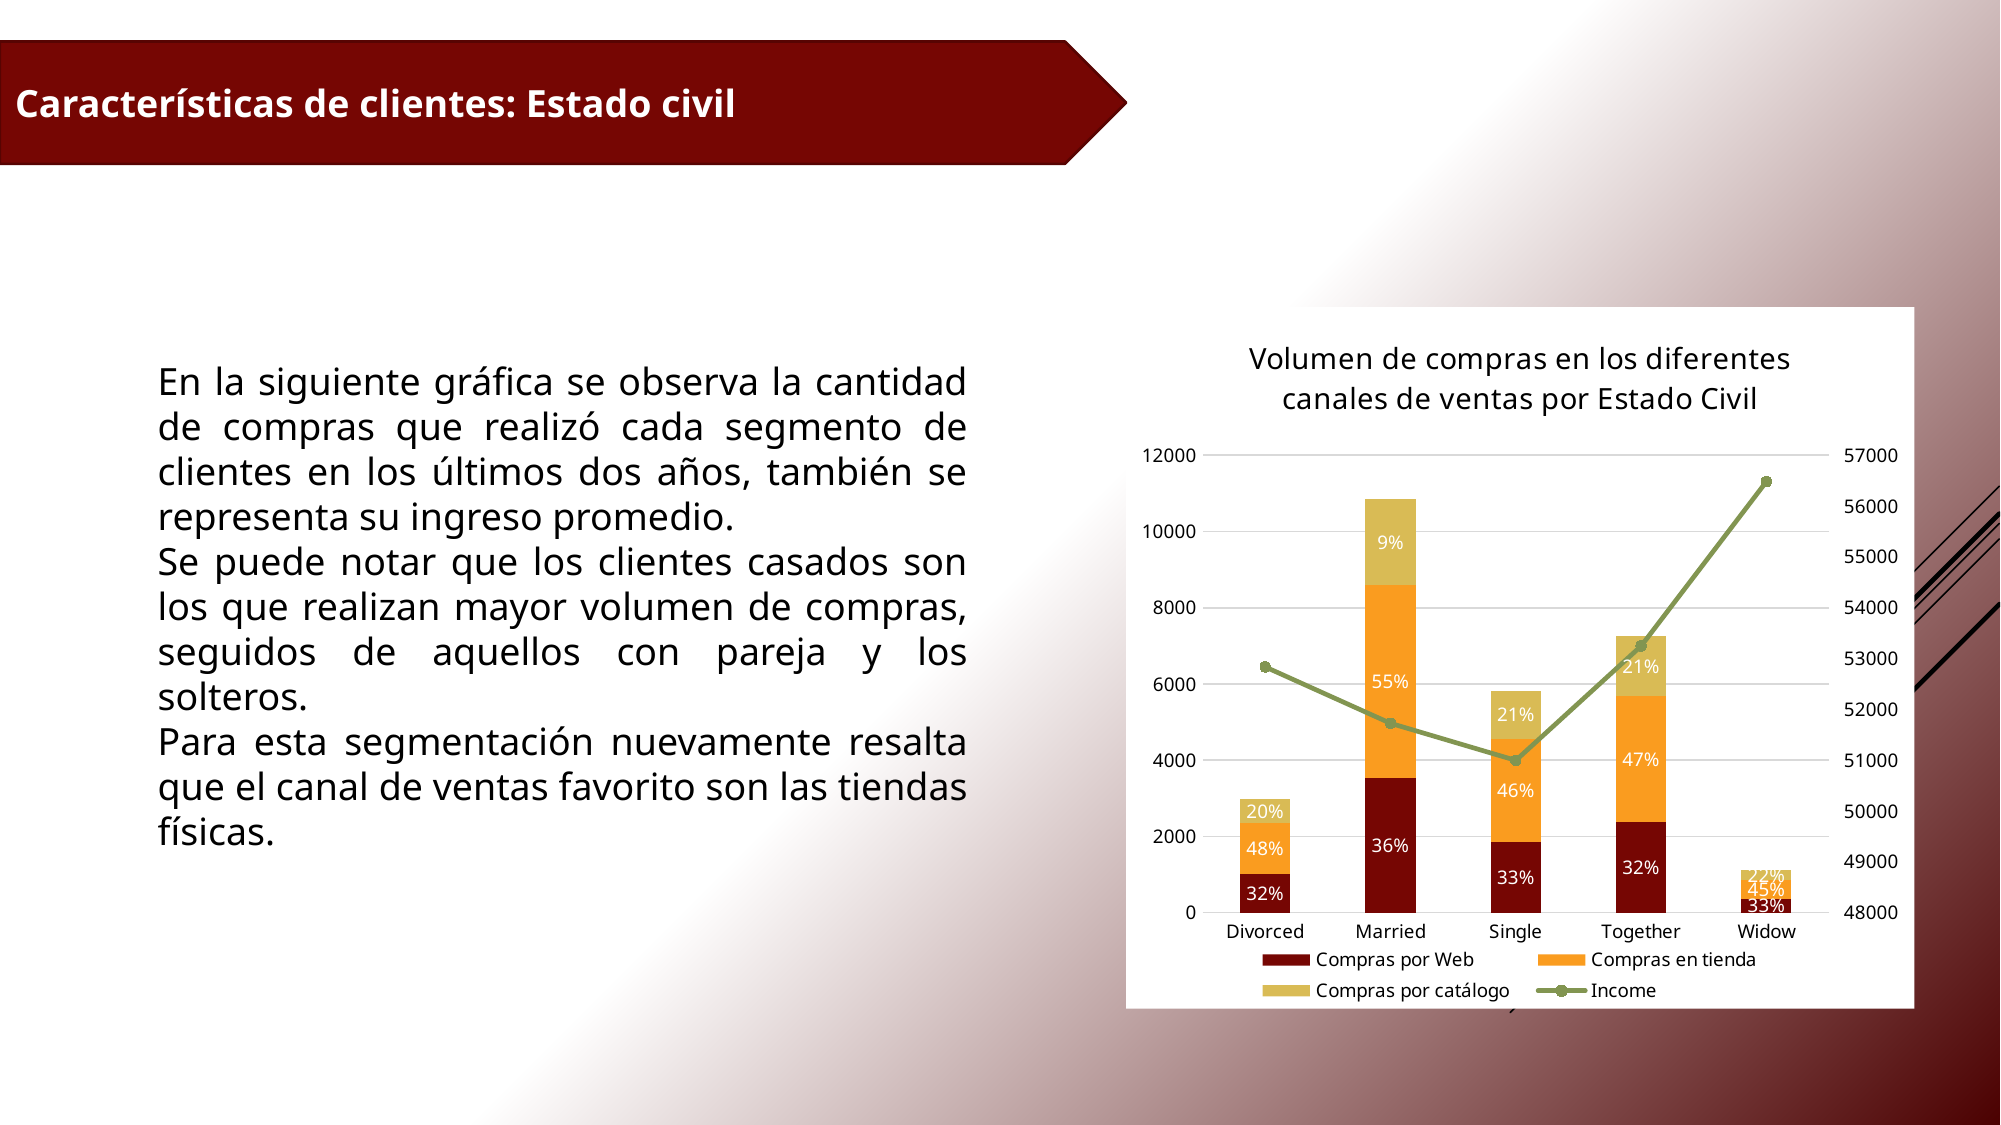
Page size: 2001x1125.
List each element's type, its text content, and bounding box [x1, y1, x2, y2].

text_box Características de clientes: Estado civil [0, 40, 1128, 166]
text_box En la siguiente gráfica se observa la cantidad de compras que realizó cada segmento de clientes en los últimos dos años, también se representa su ingreso promedio. Se puede notar que los clientes casados son los que realizan mayor volumen de compras, seguidos de aquellos con pareja y los solteros. Para esta segmentación nuevamente resalta que el canal de ventas favorito son las tiendas físicas. [142, 350, 984, 861]
chart [1125, 306, 1915, 1009]
